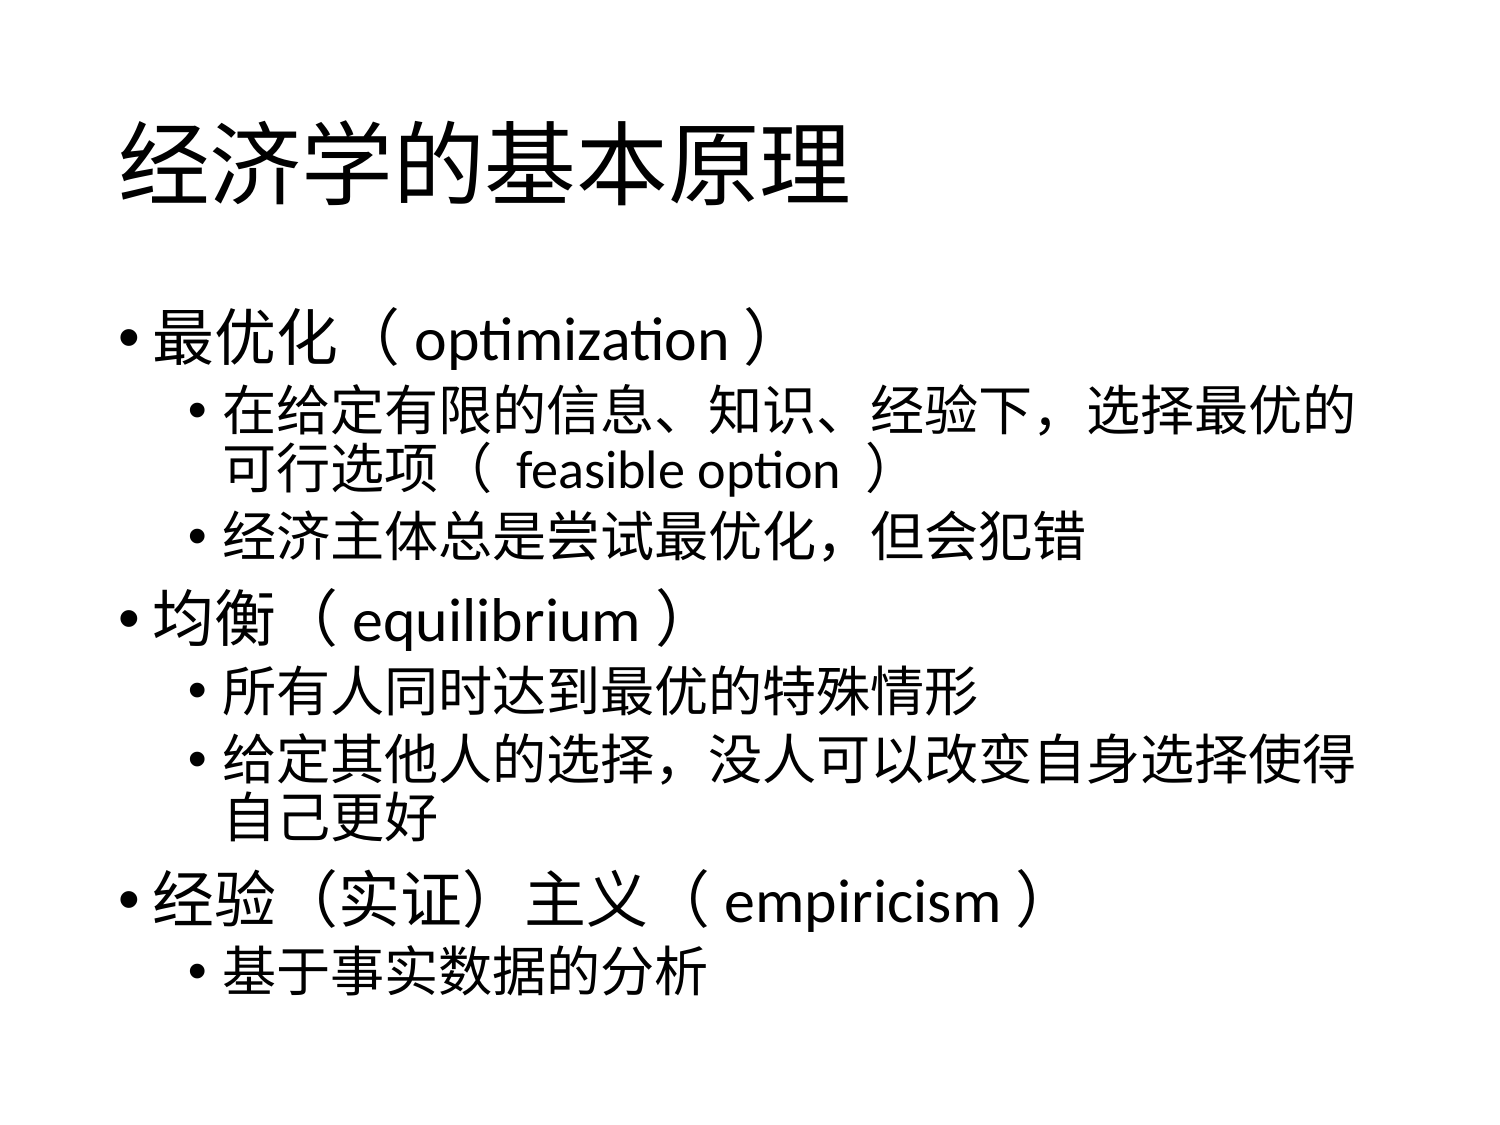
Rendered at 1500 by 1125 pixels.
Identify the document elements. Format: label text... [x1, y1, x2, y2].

list 最优化（optimization） 在给定有限的信息、知识、经验下，选择最优的可行选项（ feasible option ） 经济主体总是尝试最优化，但会犯错 均衡（equilibrium） 所有人同时达到最优的特殊情形 给定其他人的选择，没人可以改变自身选择使得自己更好 经验（实证）主义（empiricism） 基于事实数据的分析 [103, 299, 1397, 1014]
title 经济学的基本原理 [103, 59, 1397, 278]
